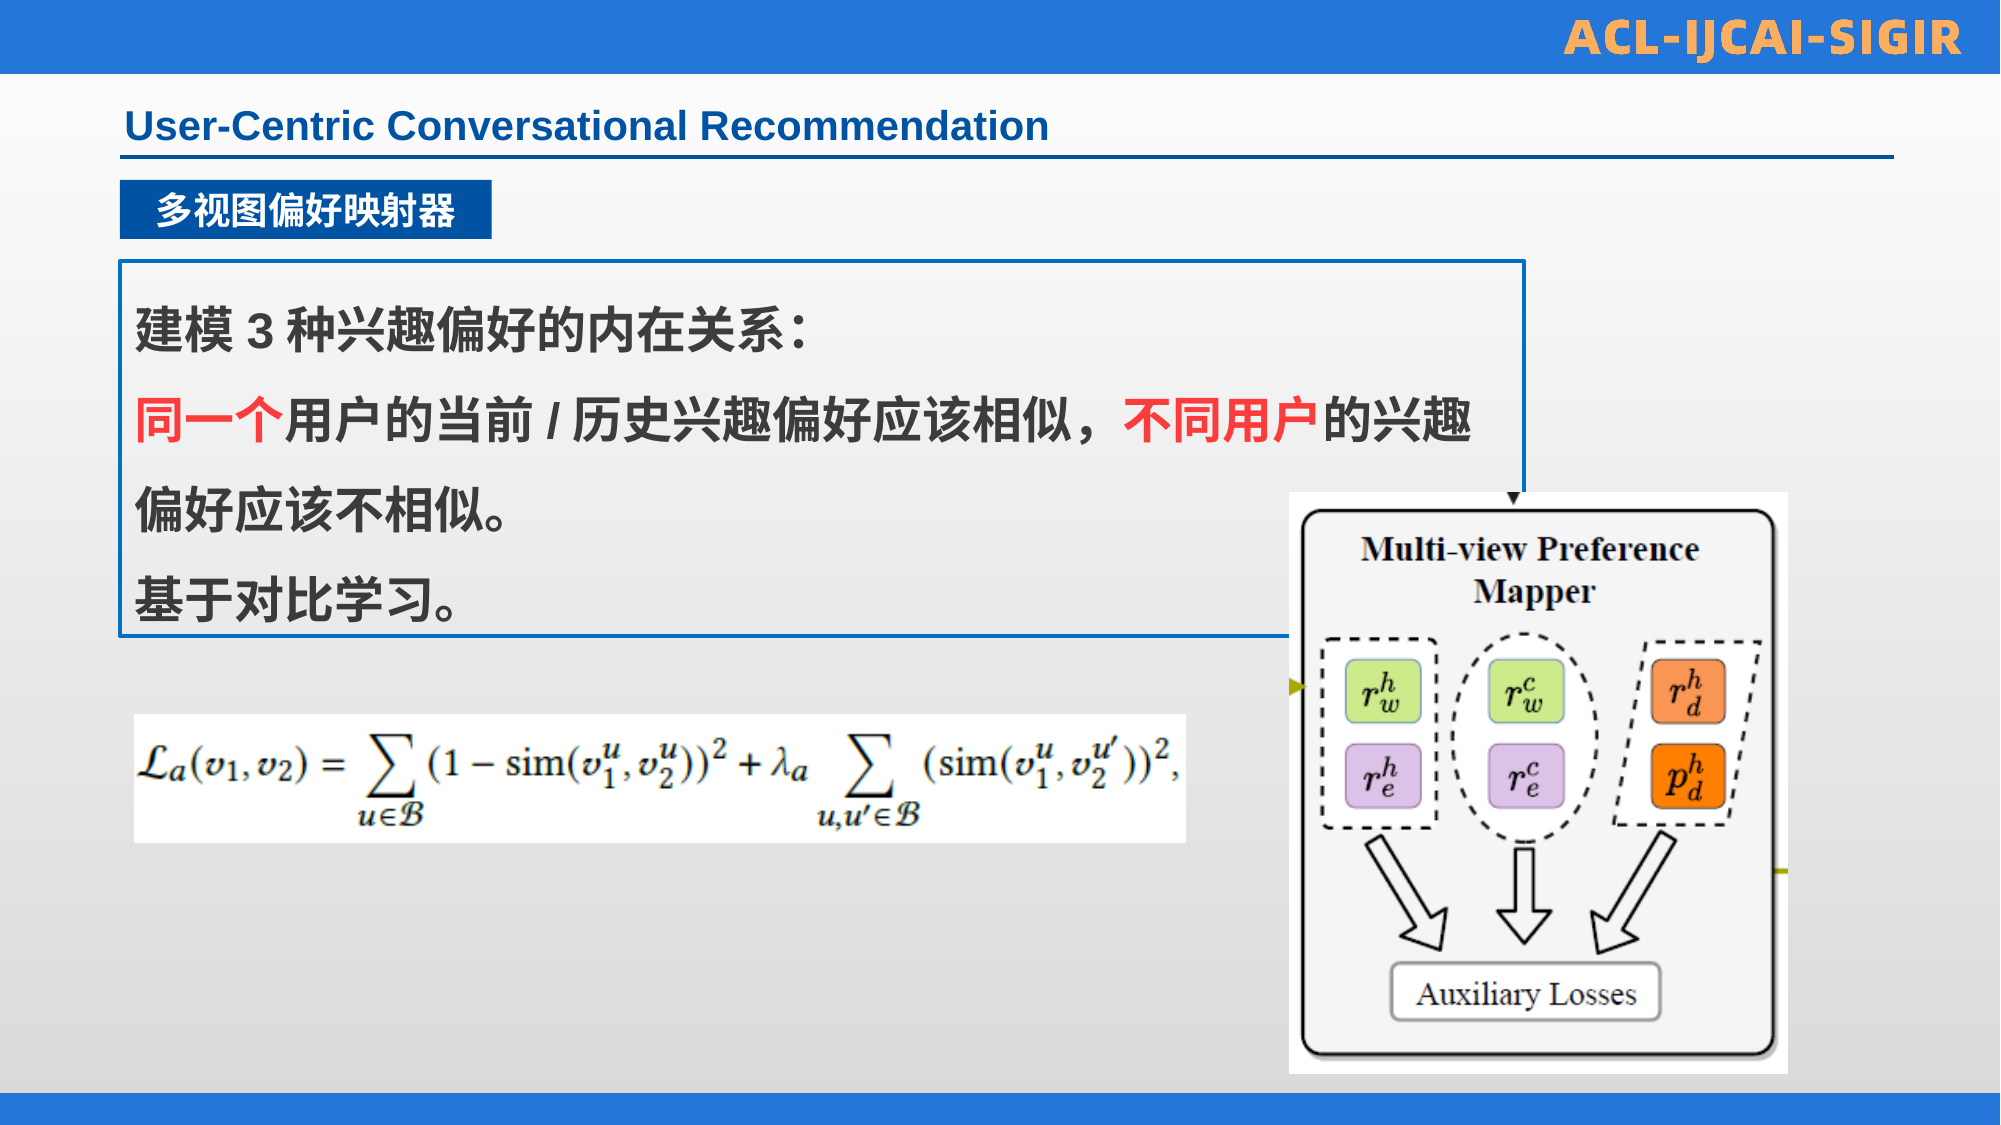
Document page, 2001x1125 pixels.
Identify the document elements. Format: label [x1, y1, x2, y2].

picture [134, 714, 1185, 843]
picture [1289, 492, 1788, 1074]
text_box [0, 0, 2000, 1125]
